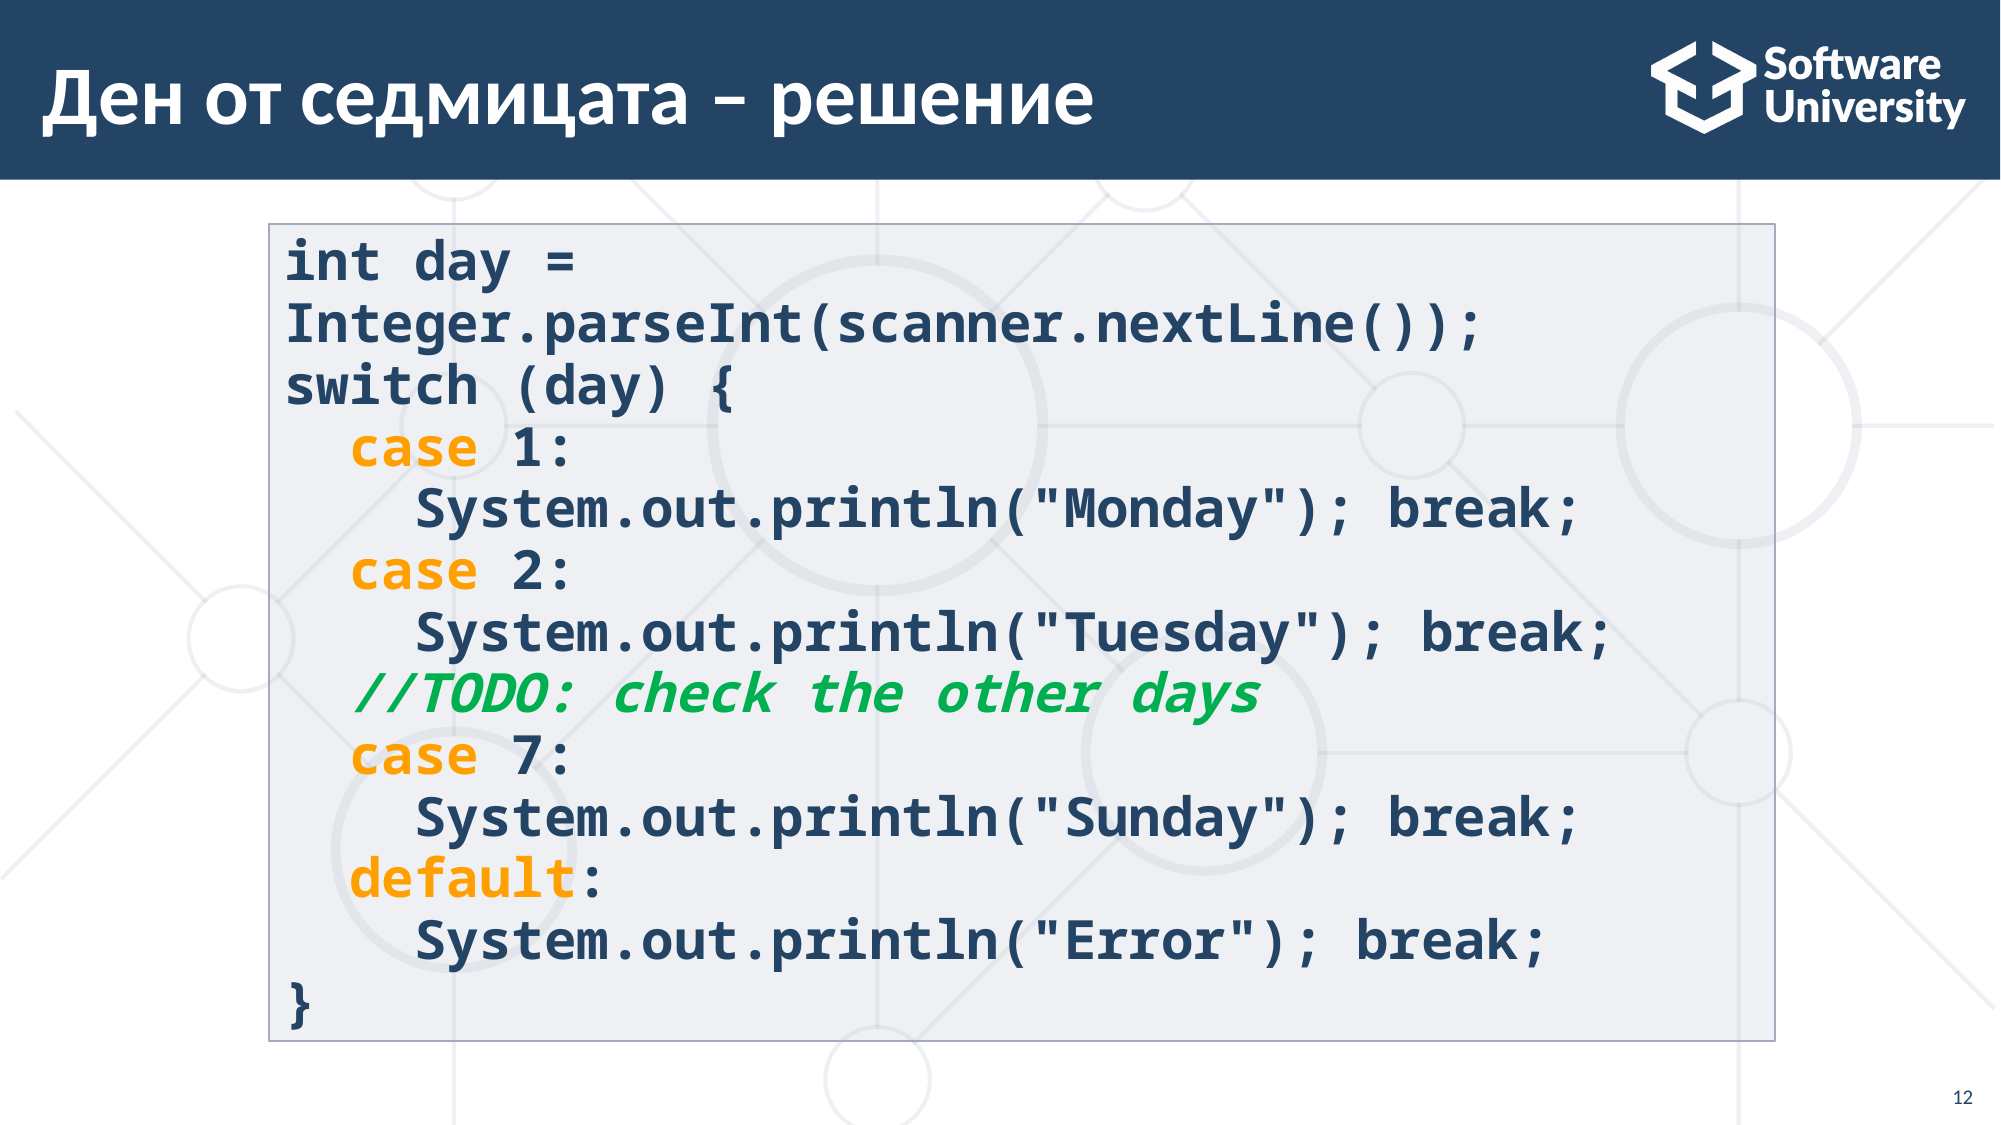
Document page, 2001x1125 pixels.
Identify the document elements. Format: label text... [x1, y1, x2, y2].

picture [1651, 41, 1966, 134]
text_box int day = Integer.parseInt(scanner.nextLine()); switch (day) { case 1: System.out.println("Monday"); break; case 2: System.out.println("Tuesday"); break; //TODO: check the other days case 7: System.out.println("Sunday"); break; default: System.out.println("Error"); break; } [269, 224, 1775, 1042]
title Ден от седмицата – решение [24, 0, 1597, 183]
slide_number 12 [1927, 1067, 1989, 1117]
